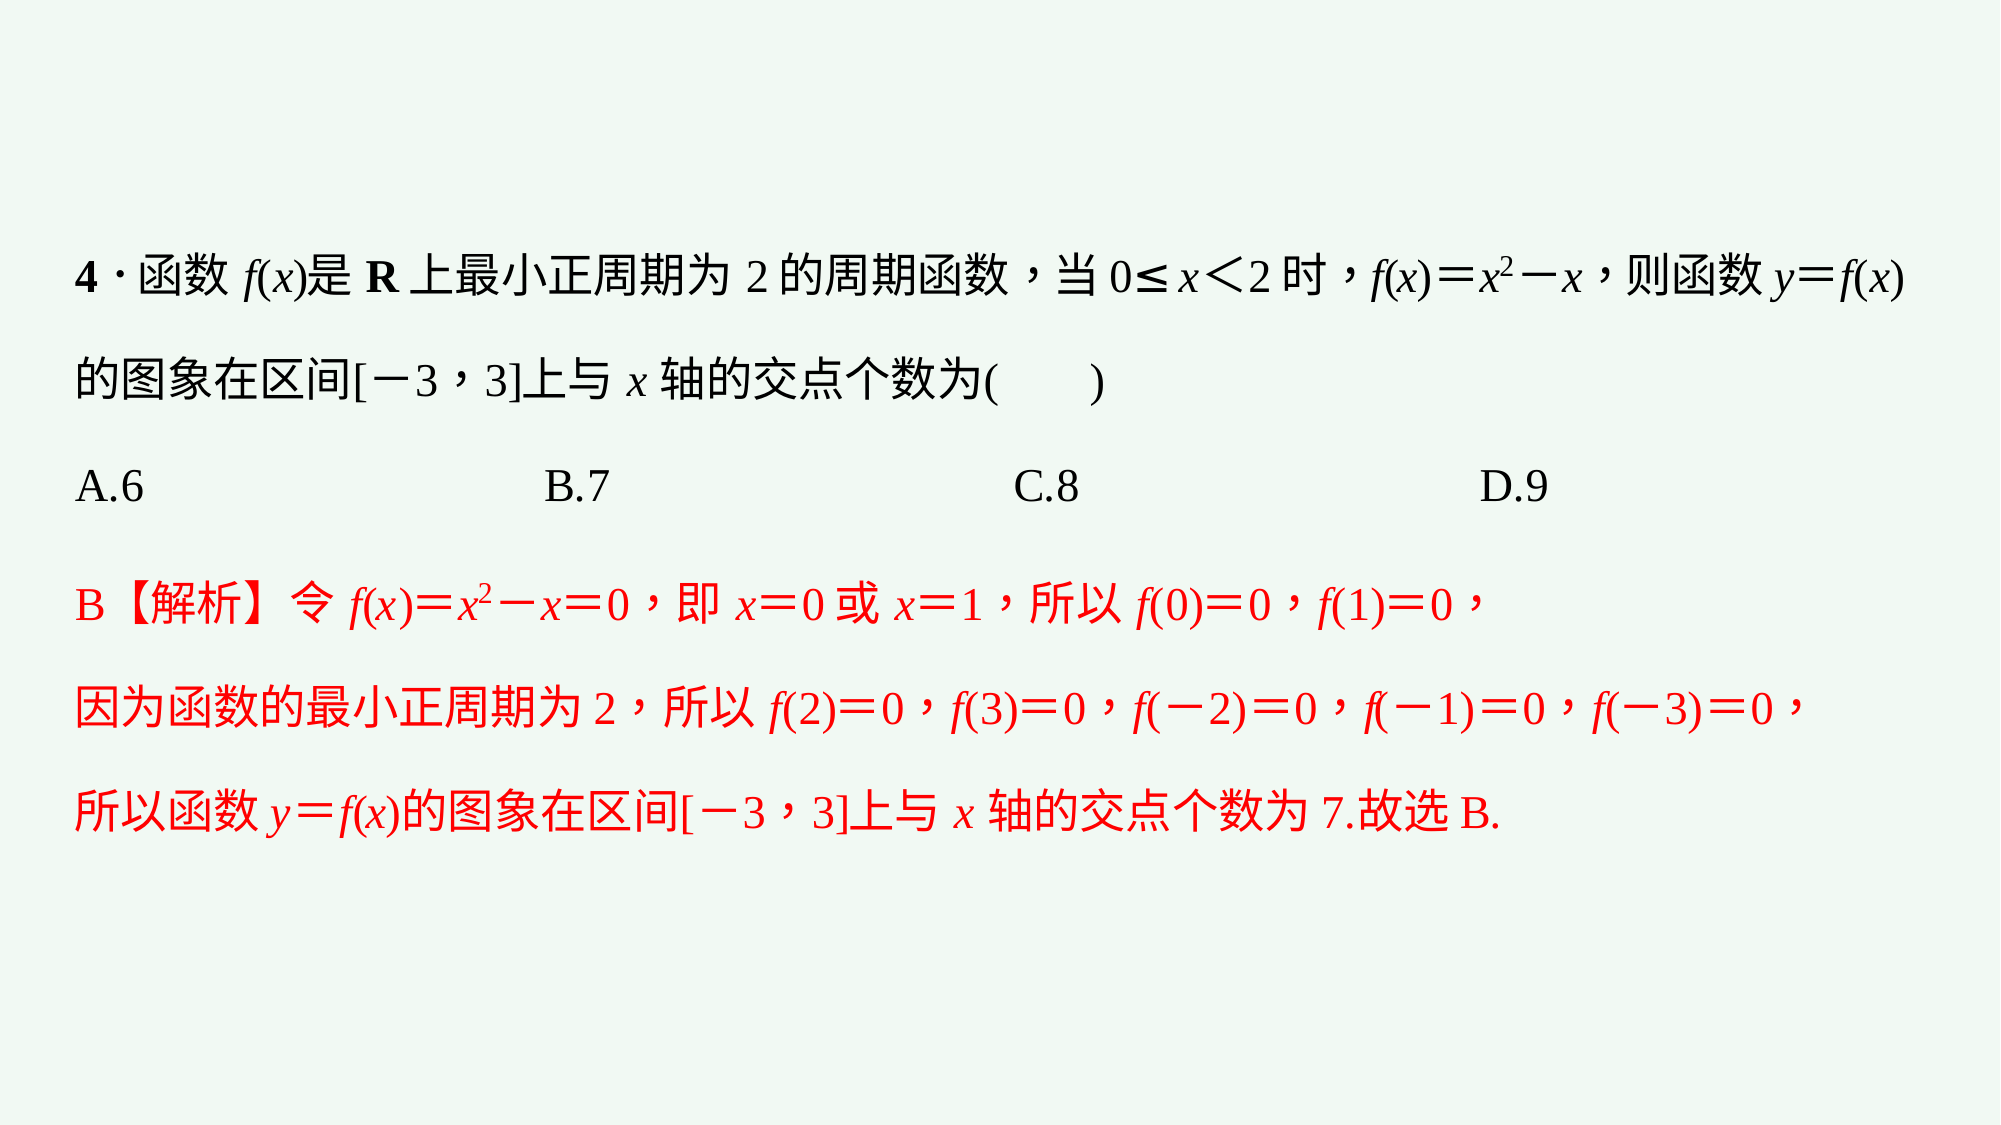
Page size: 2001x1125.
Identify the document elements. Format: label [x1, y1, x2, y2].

text_box [74, 222, 1907, 538]
text_box [74, 549, 1907, 936]
